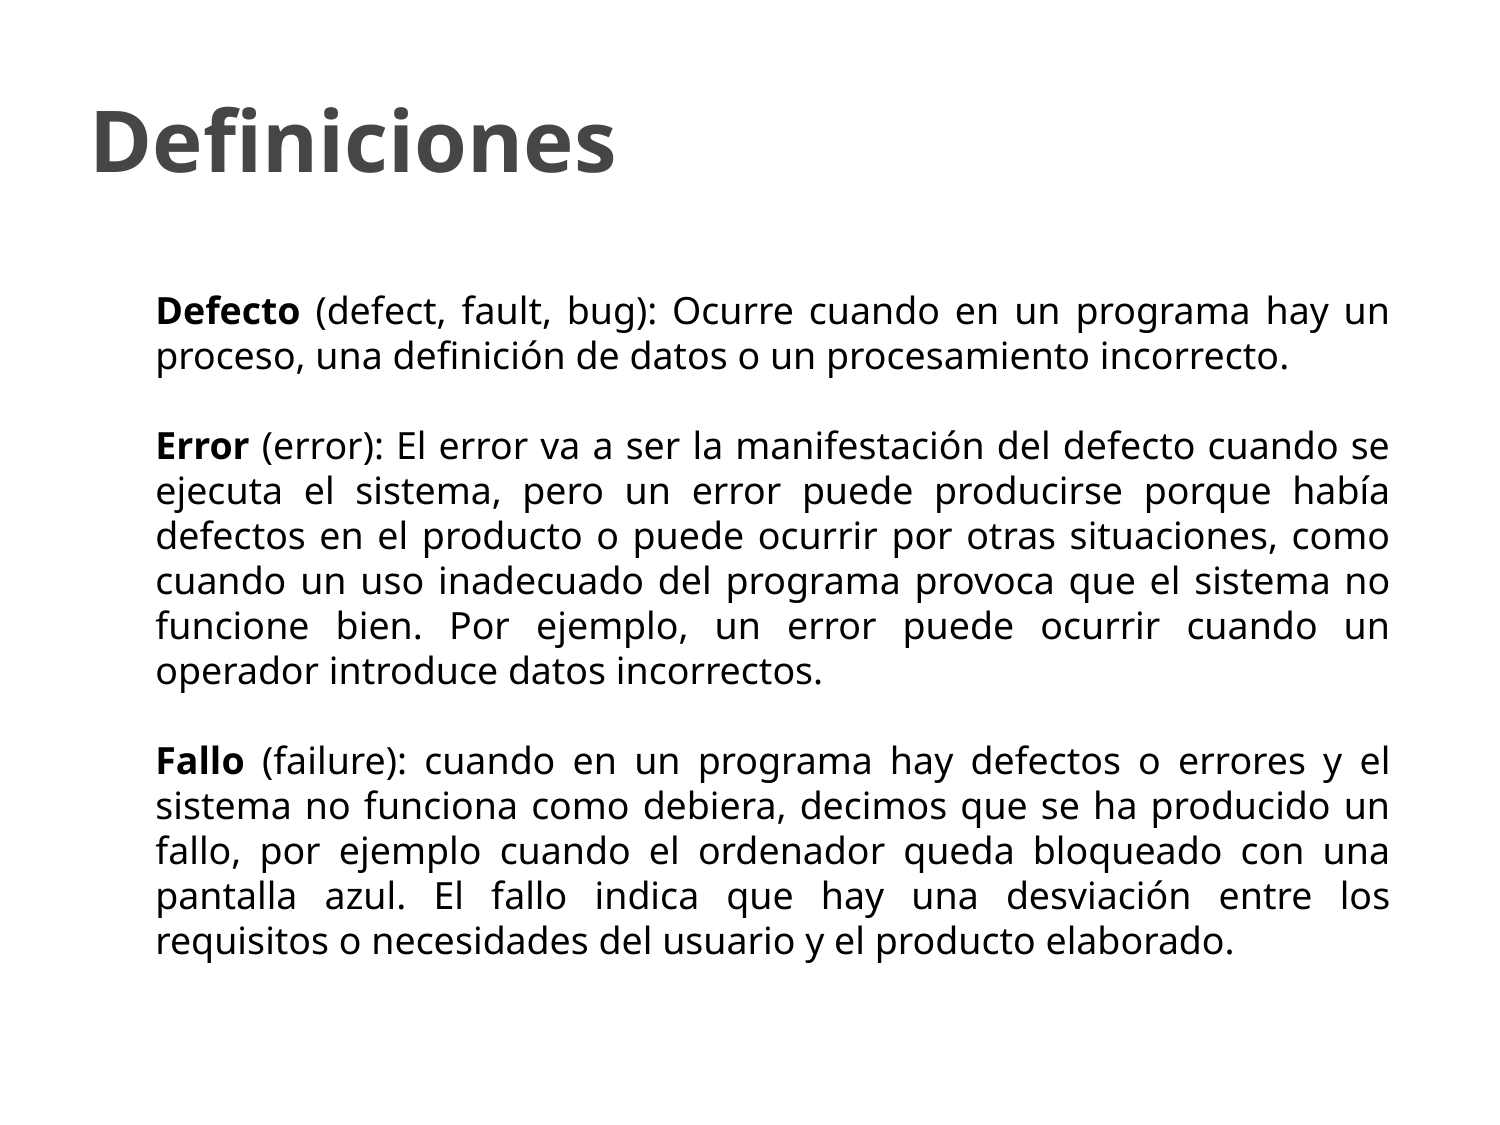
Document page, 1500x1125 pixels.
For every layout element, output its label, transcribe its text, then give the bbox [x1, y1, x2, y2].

text_box Defecto (defect, fault, bug): Ocurre cuando en un programa hay un proceso, una definición de datos o un procesamiento incorrecto. Error (error): El error va a ser la manifestación del defecto cuando se ejecuta el sistema, pero un error puede producirse porque había defectos en el producto o puede ocurrir por otras situaciones, como cuando un uso inadecuado del programa provoca que el sistema no funcione bien. Por ejemplo, un error puede ocurrir cuando un operador introduce datos incorrectos. Fallo (failure): cuando en un programa hay defectos o errores y el sistema no funciona como debiera, decimos que se ha producido un fallo, por ejemplo cuando el ordenador queda bloqueado con una pantalla azul. El fallo indica que hay una desviación entre los requisitos o necesidades del usuario y el producto elaborado. [140, 234, 1407, 1015]
title Definiciones [75, 45, 1425, 233]
